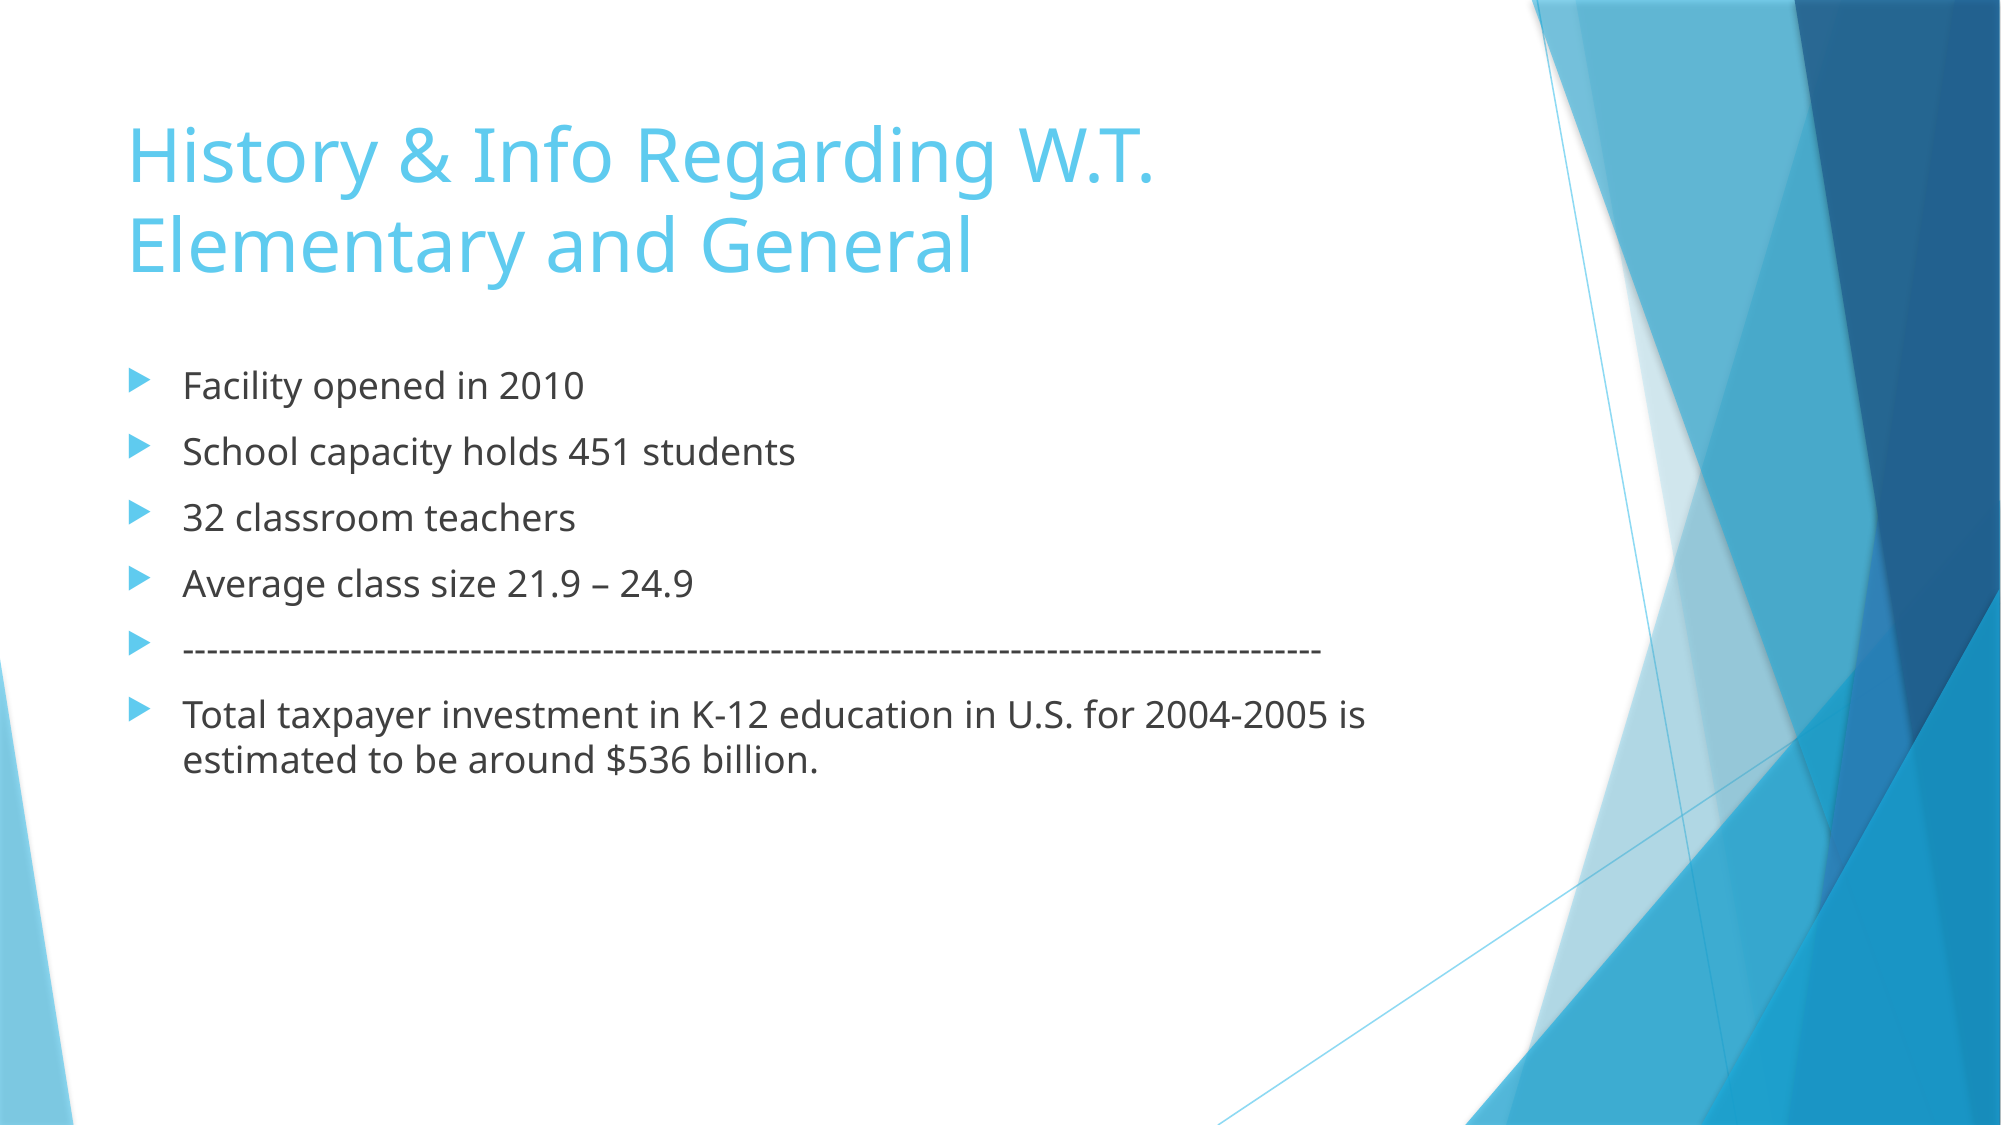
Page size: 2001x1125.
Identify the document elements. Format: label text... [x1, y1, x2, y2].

list Facility opened in 2010 School capacity holds 451 students 32 classroom teachers Average class size 21.9 – 24.9 ----------------------------------------------------------------------------------------------- Total taxpayer investment in K-12 education in U.S. for 2004-2005 is estimated to be around $536 billion. [111, 354, 1522, 992]
title History & Info Regarding W.T. Elementary and General [111, 99, 1522, 317]
